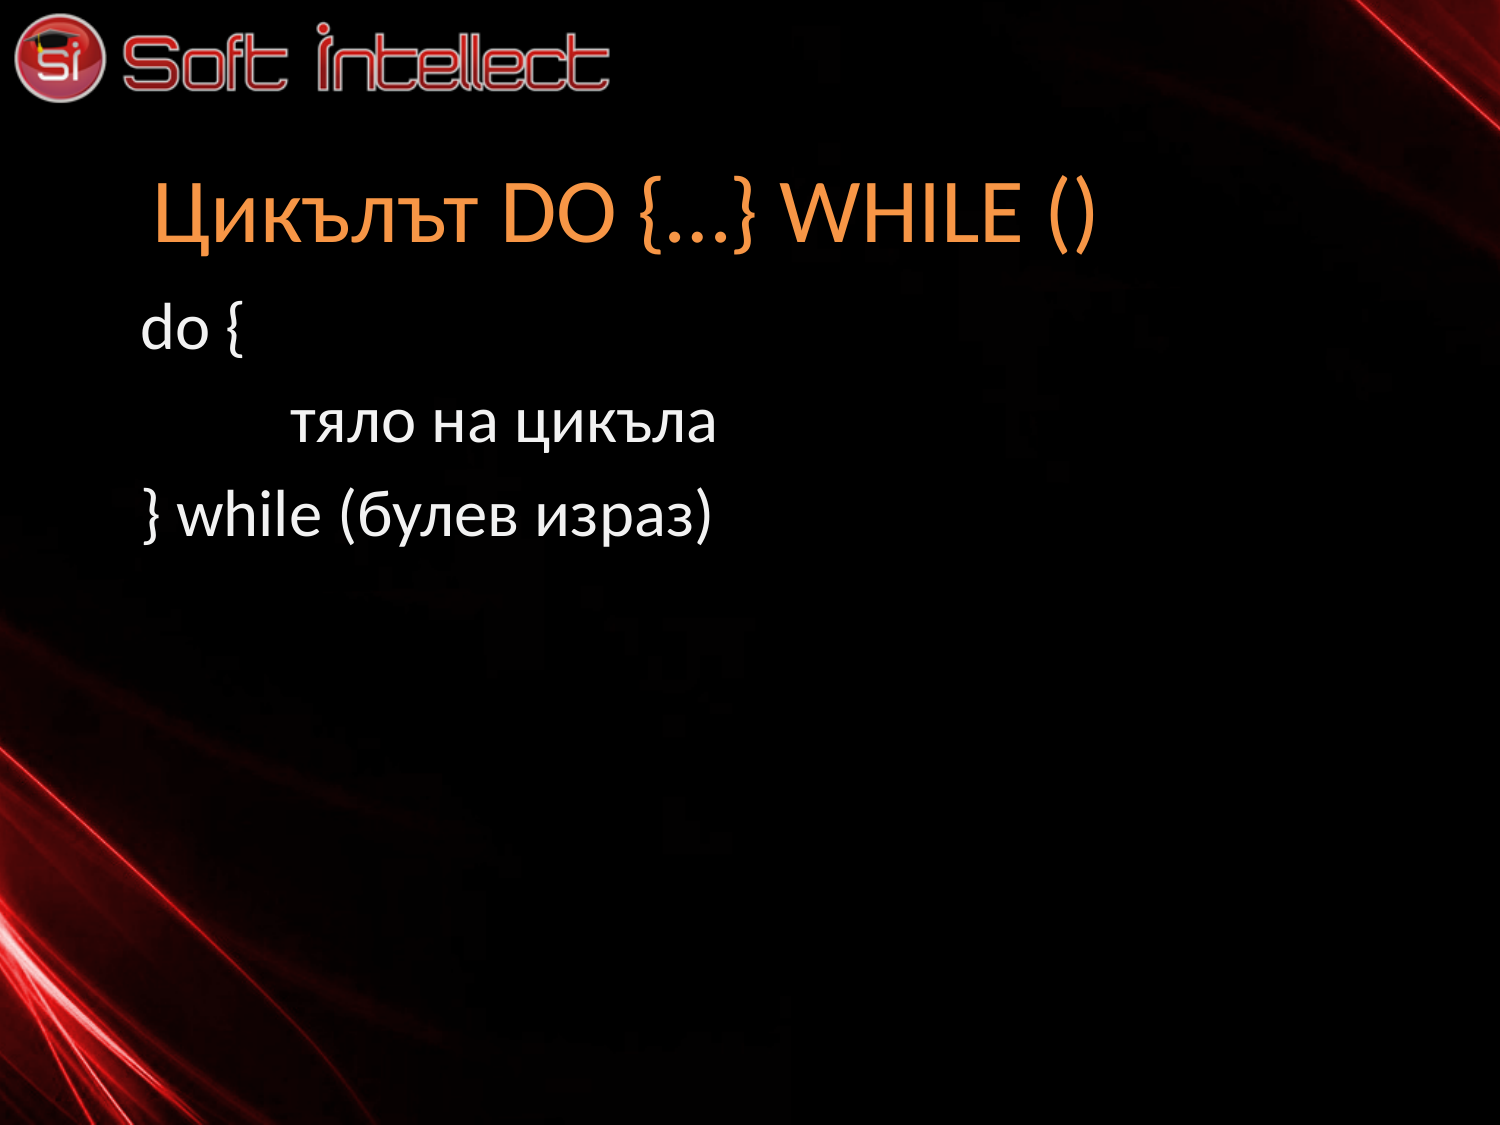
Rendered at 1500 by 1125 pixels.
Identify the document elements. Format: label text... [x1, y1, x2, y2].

list do { тяло на цикъла } while (булев израз) [125, 275, 1375, 1018]
title Цикълът DO {…} WHILE () [137, 112, 1488, 300]
picture [0, 0, 1500, 1125]
